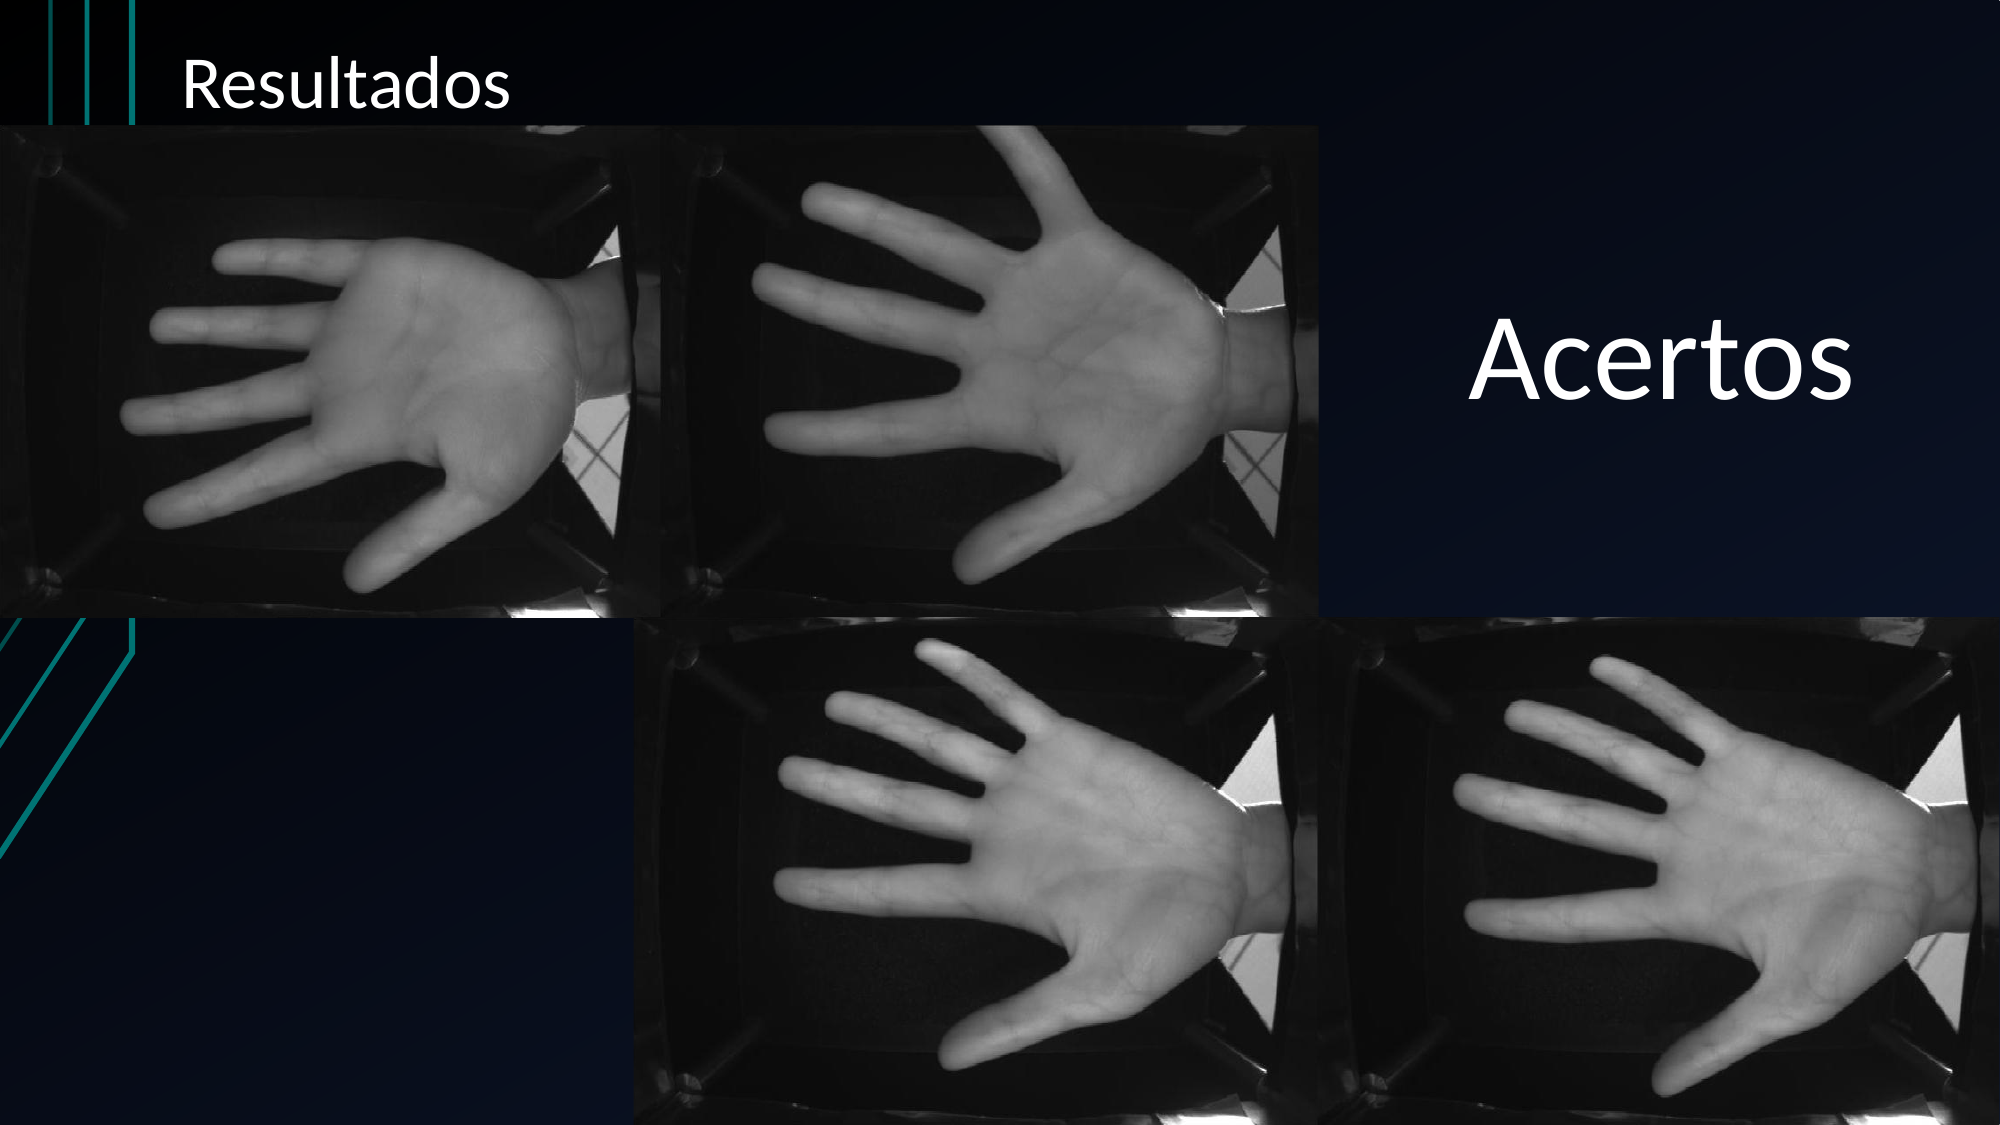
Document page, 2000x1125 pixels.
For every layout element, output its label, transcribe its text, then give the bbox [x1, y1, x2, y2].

picture [0, 125, 2000, 1125]
text_box Acertos [1454, 267, 1880, 432]
title Resultados [161, 19, 1861, 135]
